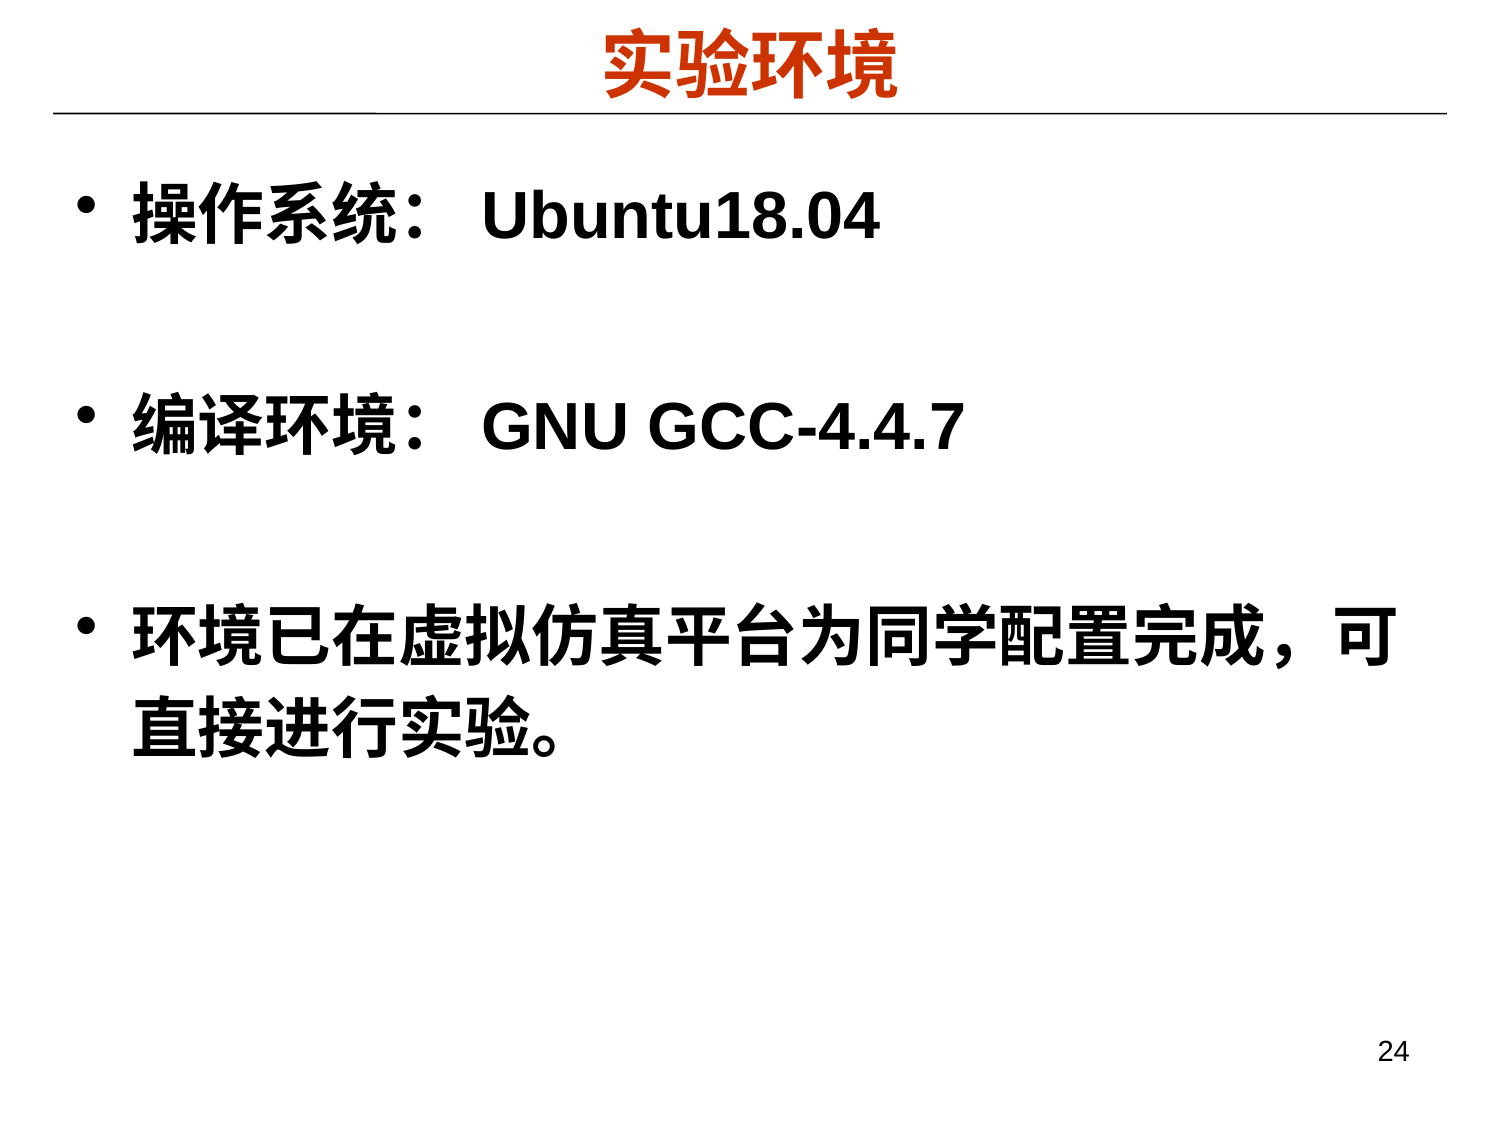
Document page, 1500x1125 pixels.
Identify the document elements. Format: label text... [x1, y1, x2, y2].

title 实验环境 [74, 15, 1426, 109]
slide_number 24 [1074, 1024, 1426, 1103]
list 操作系统：Ubuntu18.04 编译环境：GNU GCC-4.4.7 环境已在虚拟仿真平台为同学配置完成，可直接进行实验。 [59, 152, 1443, 1009]
